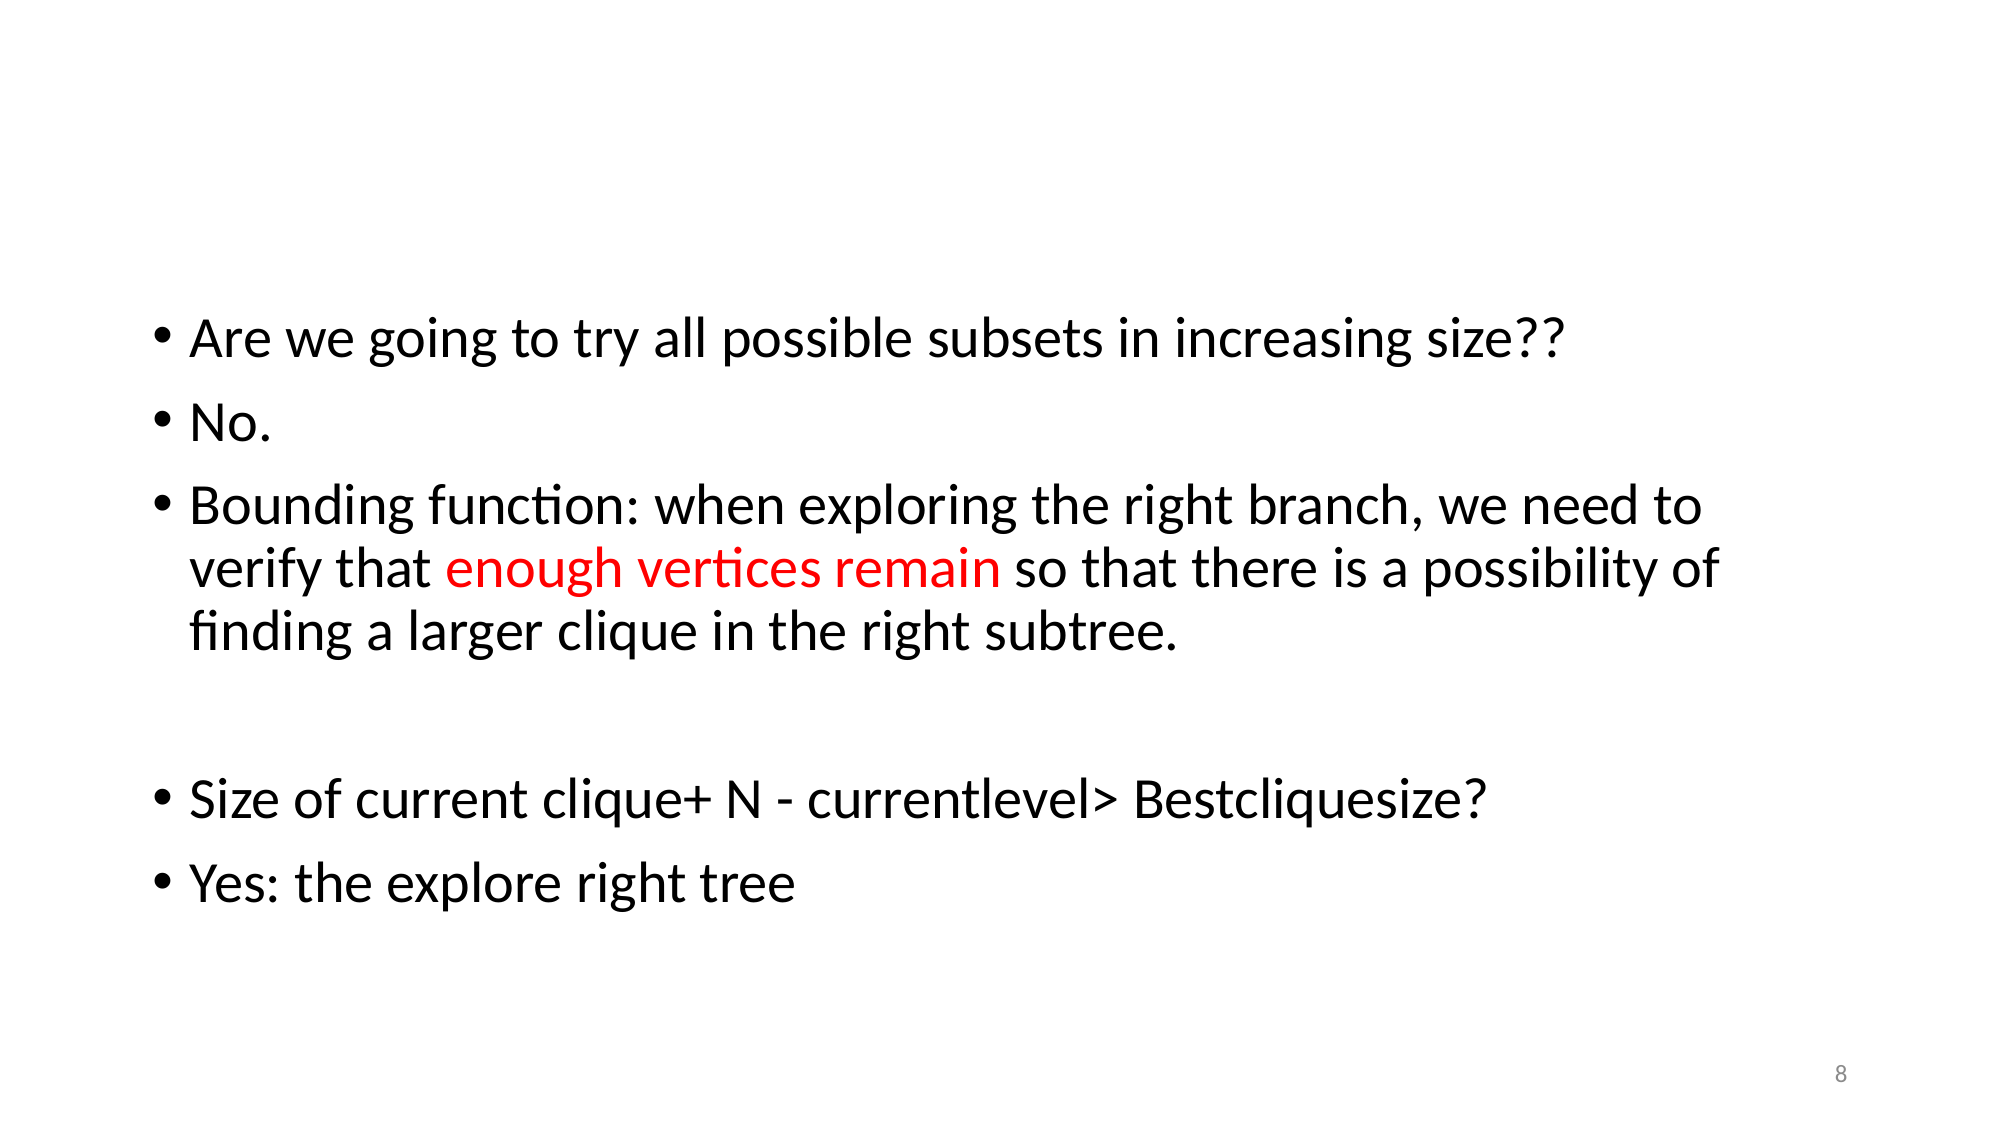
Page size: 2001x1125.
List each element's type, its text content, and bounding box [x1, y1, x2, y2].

slide_number 8 [1412, 1042, 1863, 1103]
list Are we going to try all possible subsets in increasing size?? No. Bounding function: when exploring the right branch, we need to verify that enough vertices remain so that there is a possibility of finding a larger clique in the right subtree. Size of current clique+ N - currentlevel> Bestcliquesize? Yes: the explore right tree [137, 299, 1863, 1014]
